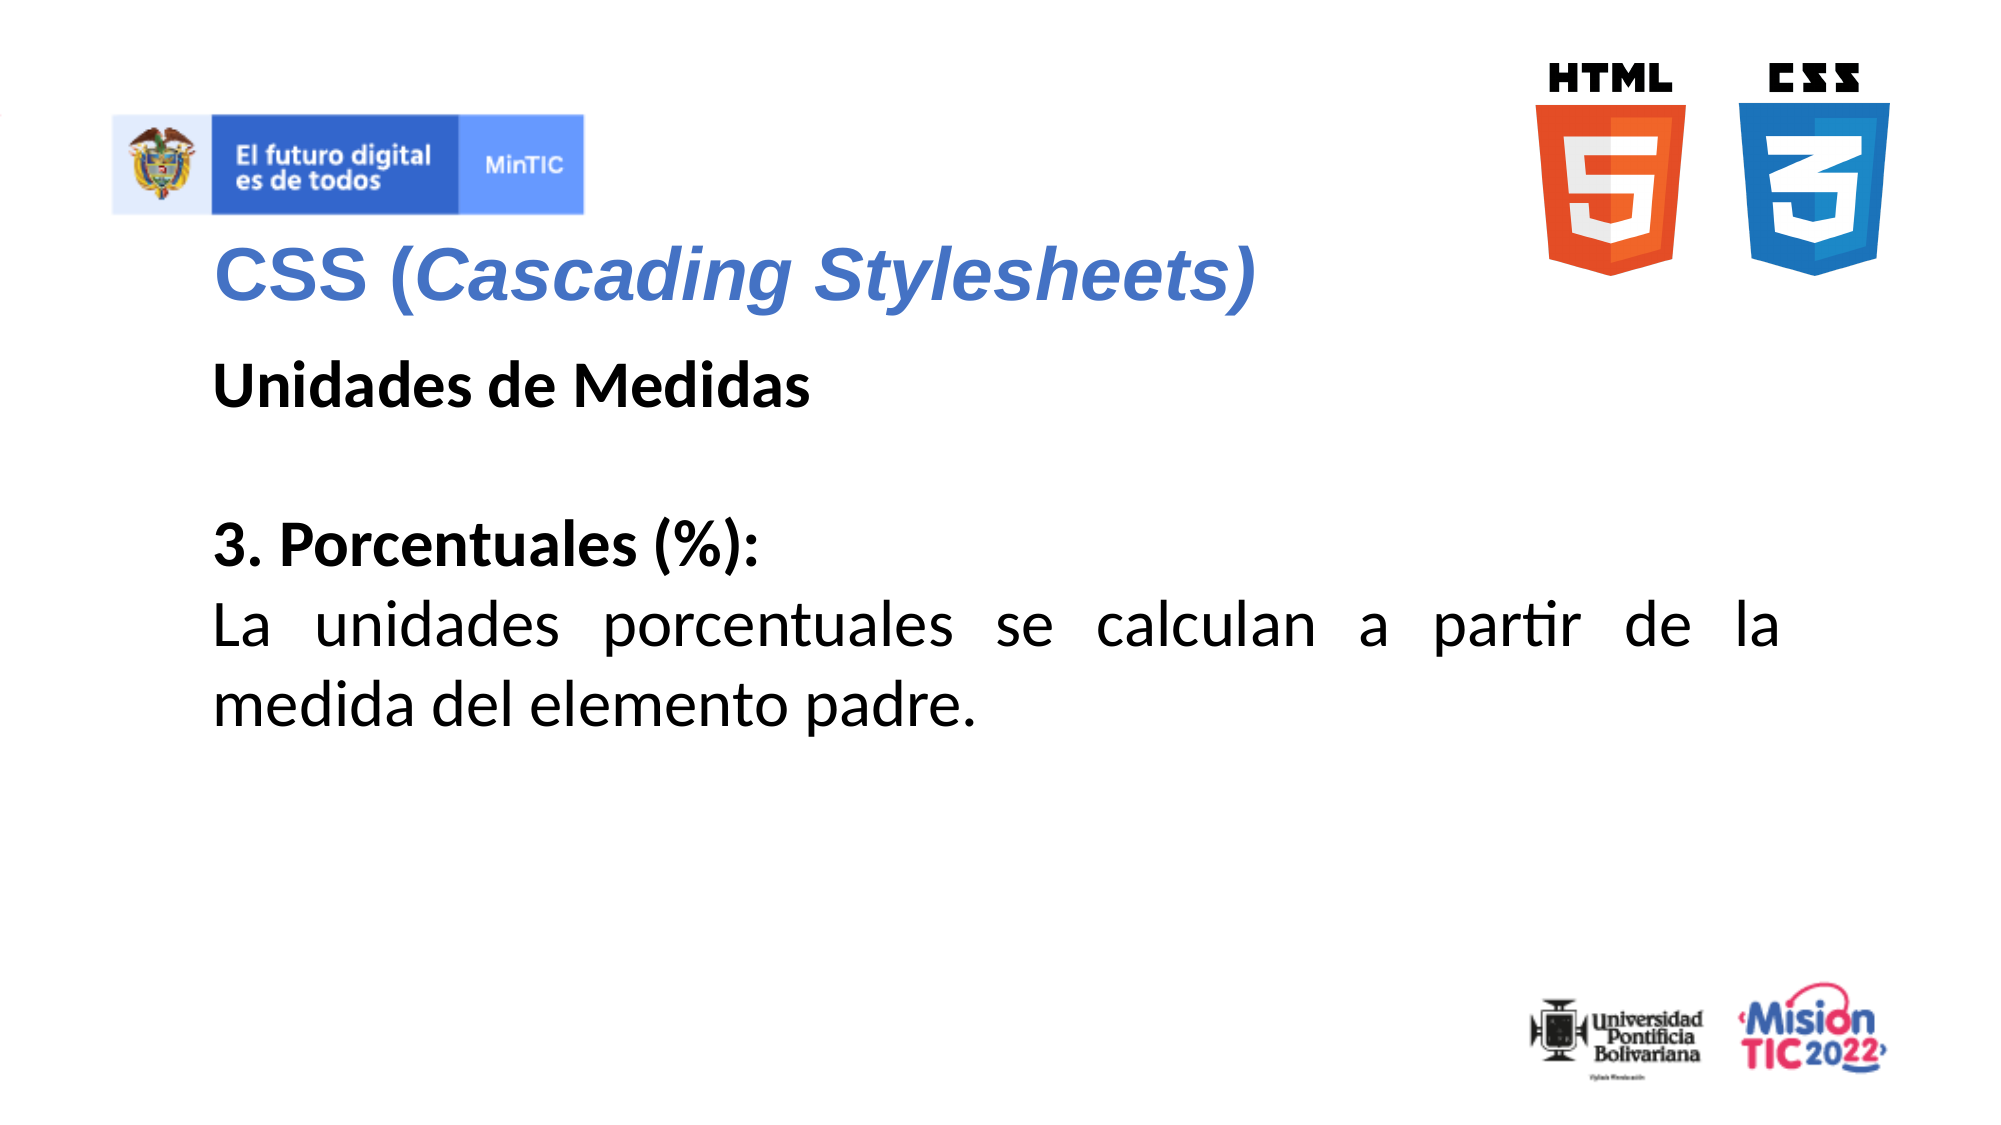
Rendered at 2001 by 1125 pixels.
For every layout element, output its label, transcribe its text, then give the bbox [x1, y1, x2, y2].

text_box Unidades de Medidas 3. Porcentuales (%): La unidades porcentuales se calculan a partir de la medida del elemento padre. [197, 332, 1798, 748]
picture [0, 1, 2000, 1124]
text_box CSS (Cascading Stylesheets) [199, 218, 1331, 324]
